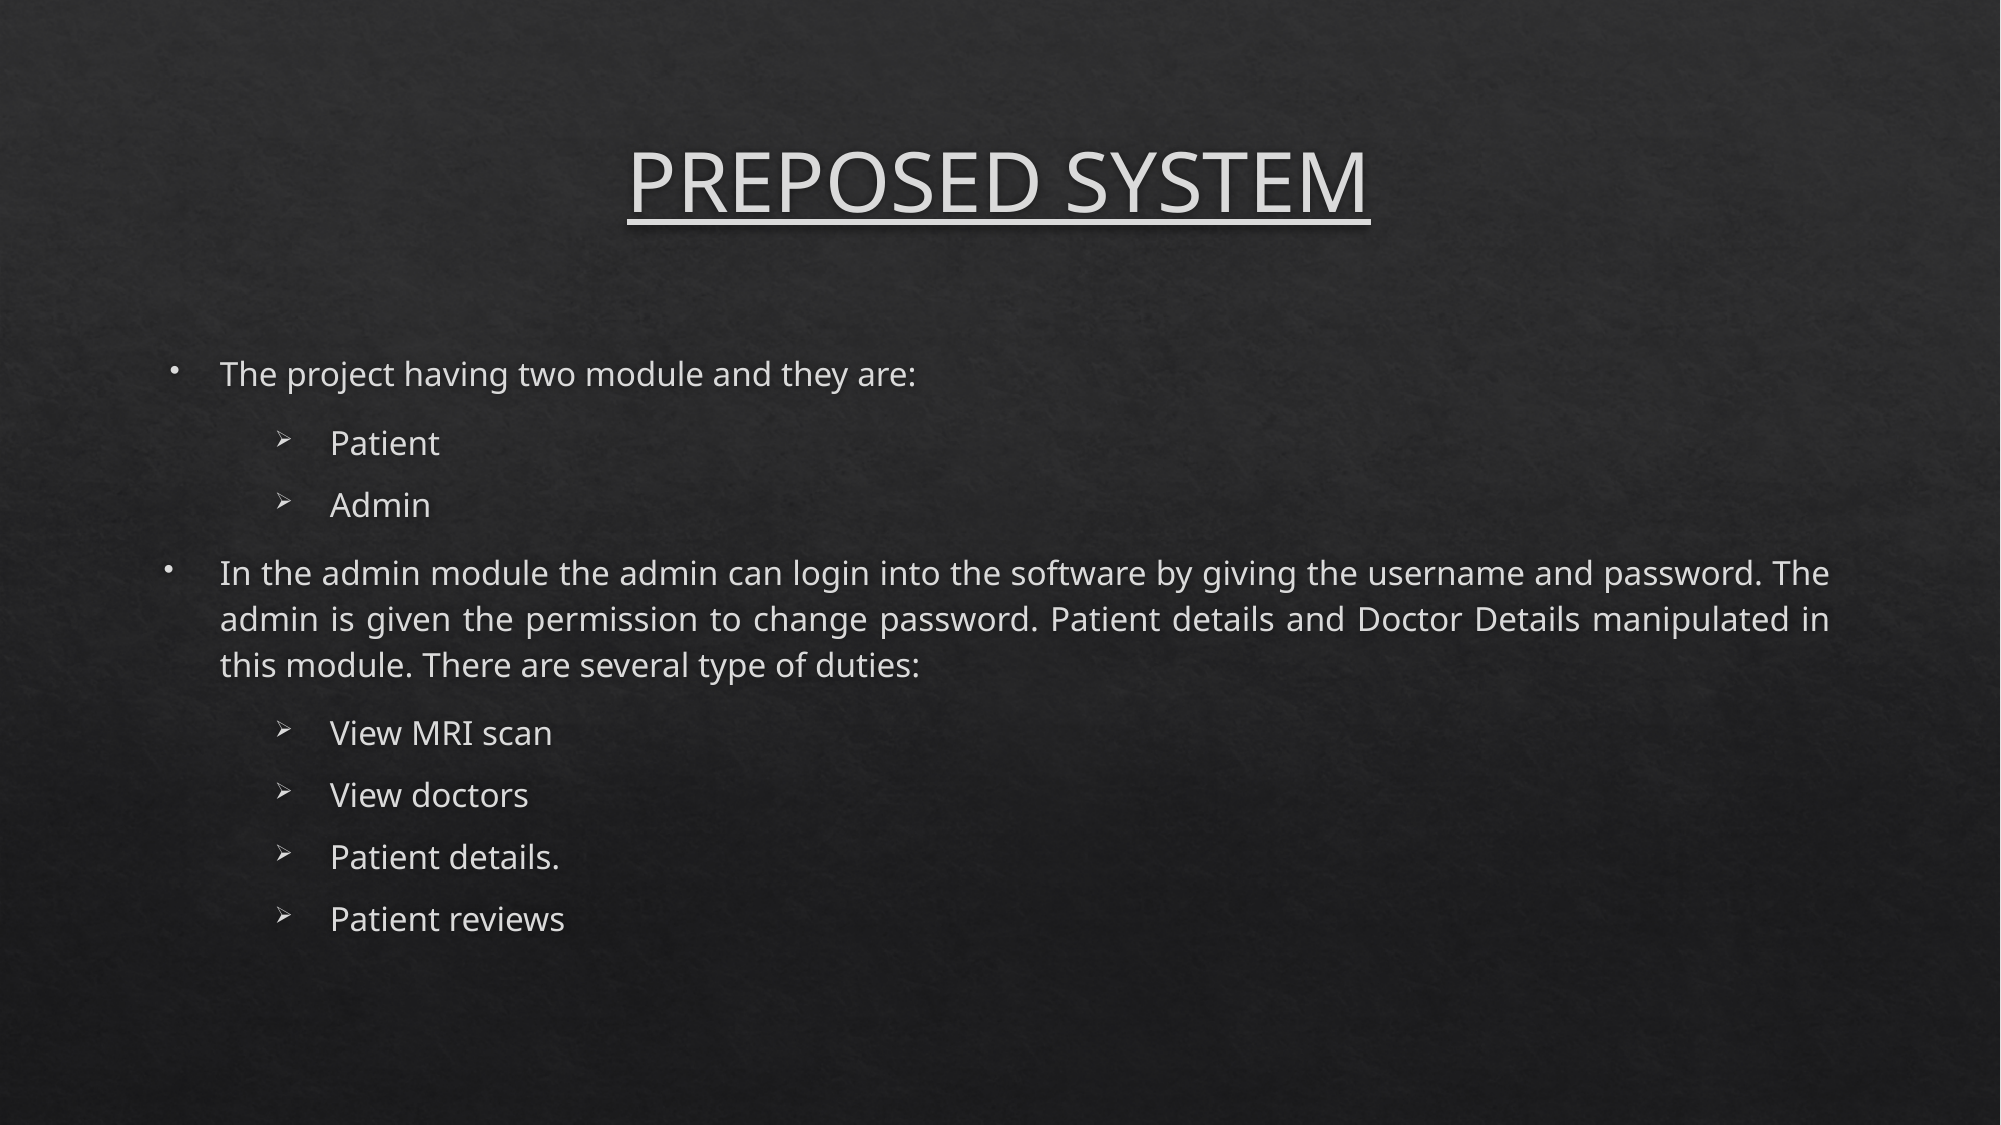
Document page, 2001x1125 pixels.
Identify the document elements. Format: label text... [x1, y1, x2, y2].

list The project having two module and they are: Patient Admin In the admin module the admin can login into the software by giving the username and password. The admin is given the permission to change password. Patient details and Doctor Details manipulated in this module. There are several type of duties: View MRI scan View doctors Patient details. Patient reviews [149, 284, 1849, 950]
text_box [167, 309, 1866, 975]
title PREPOSED SYSTEM [149, 99, 1849, 260]
